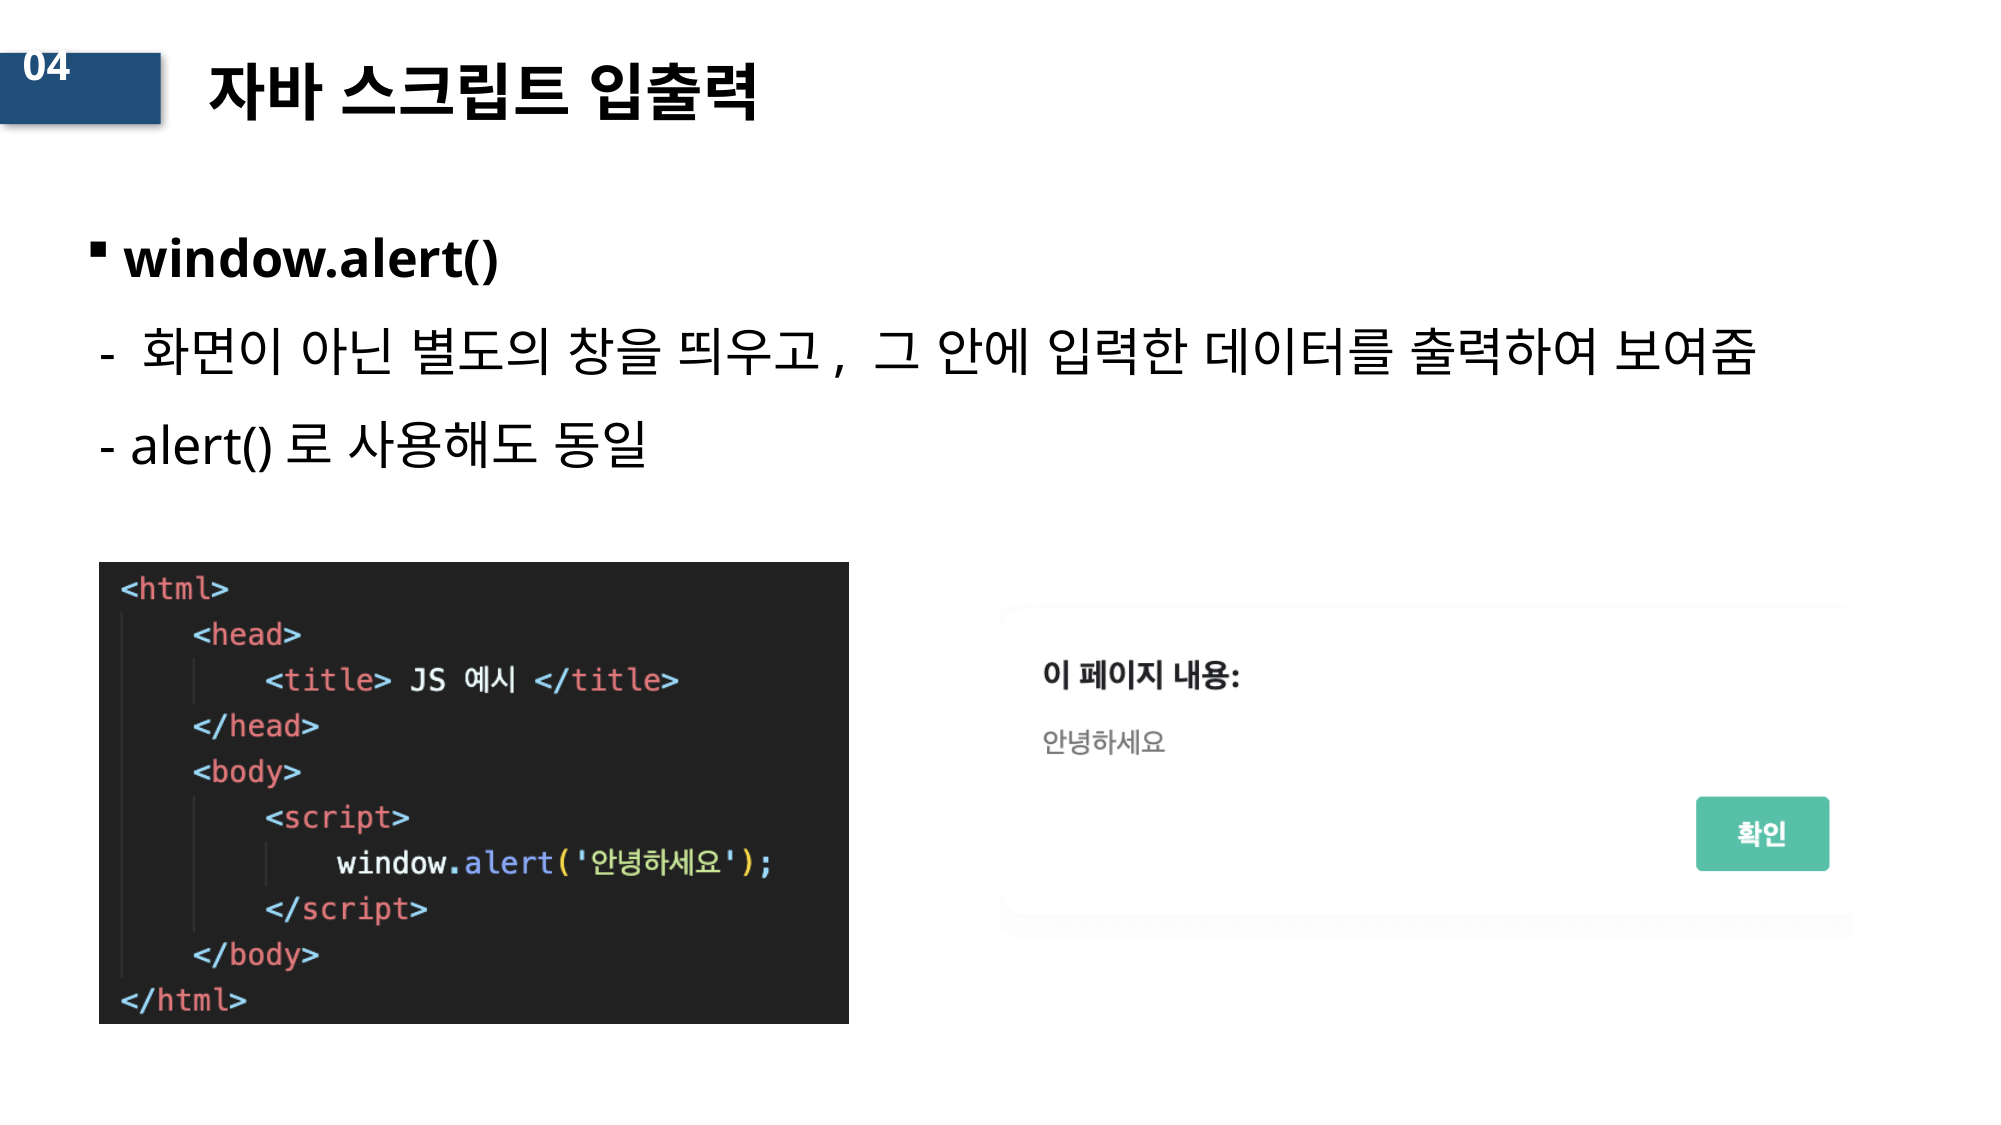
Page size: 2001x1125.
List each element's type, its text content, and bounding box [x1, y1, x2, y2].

picture [99, 562, 849, 1024]
text_box 04 [0, 52, 162, 125]
title 자바 스크립트 입출력 [193, 43, 955, 147]
picture [999, 604, 1853, 939]
text_box window.alert() - 화면이 아닌 별도의 창을 띄우고, 그 안에 입력한 데이터를 출력하여 보여줌 - alert()로 사용해도 동일 [71, 186, 1906, 483]
